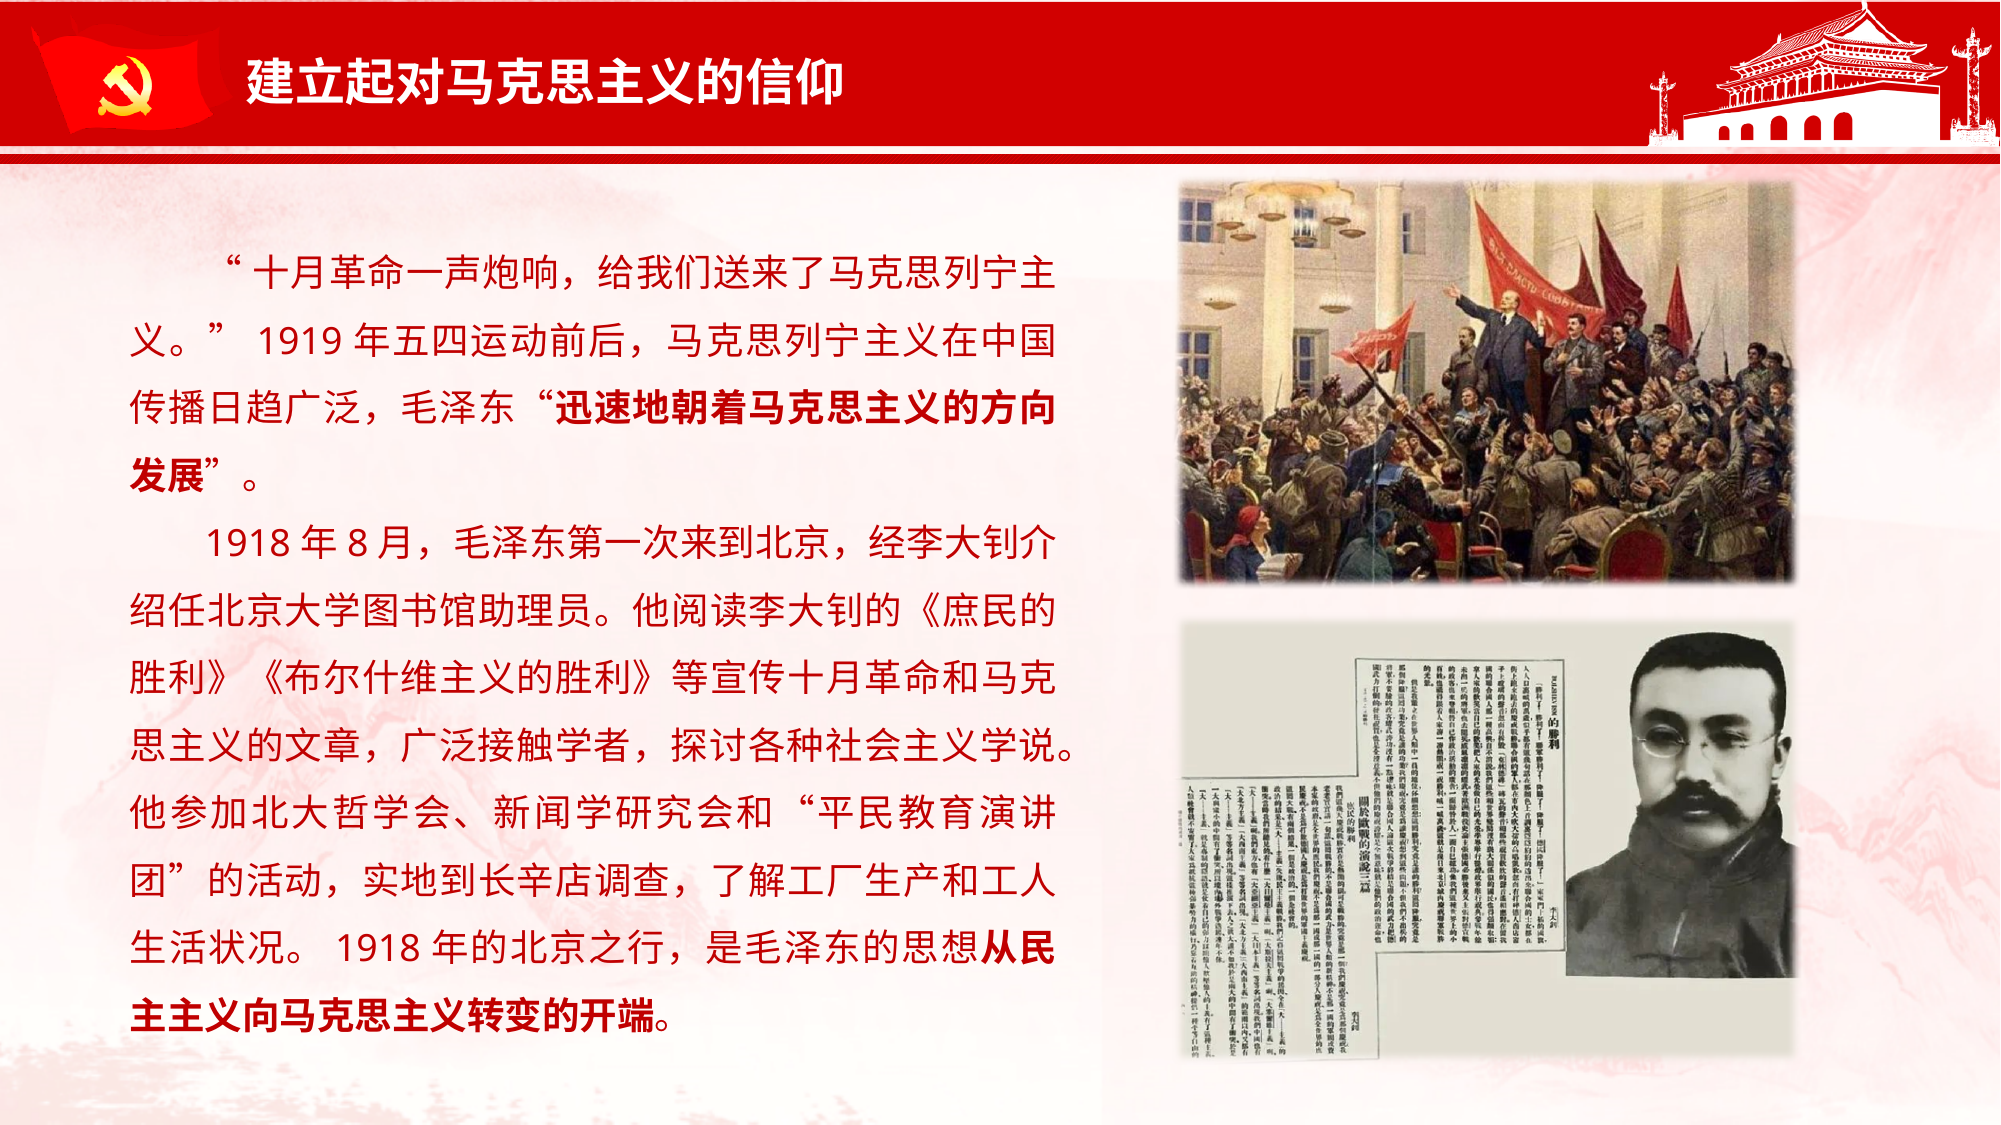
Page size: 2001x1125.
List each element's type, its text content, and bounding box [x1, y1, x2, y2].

picture [31, 14, 233, 134]
text_box “十月革命一声炮响，给我们送来了马克思列宁主义。”1919年五四运动前后，马克思列宁主义在中国传播日趋广泛，毛泽东“迅速地朝着马克思主义的方向发展”。 1918年8月，毛泽东第一次来到北京，经李大钊介绍任北京大学图书馆助理员。他阅读李大钊的《庶民的胜利》《布尔什维主义的胜利》等宣传十月革命和马克思主义的文章，广泛接触学者，探讨各种社会主义学说。他参加北大哲学会、新闻学研究会和“平民教育演讲团”的活动，实地到长辛店调查，了解工厂生产和工人生活状况。1918年的北京之行，是毛泽东的思想从民主主义向马克思主义转变的开端。 [115, 219, 1072, 1044]
picture [0, 0, 2001, 1125]
text_box 建立起对马克思主义的信仰 [230, 42, 861, 118]
